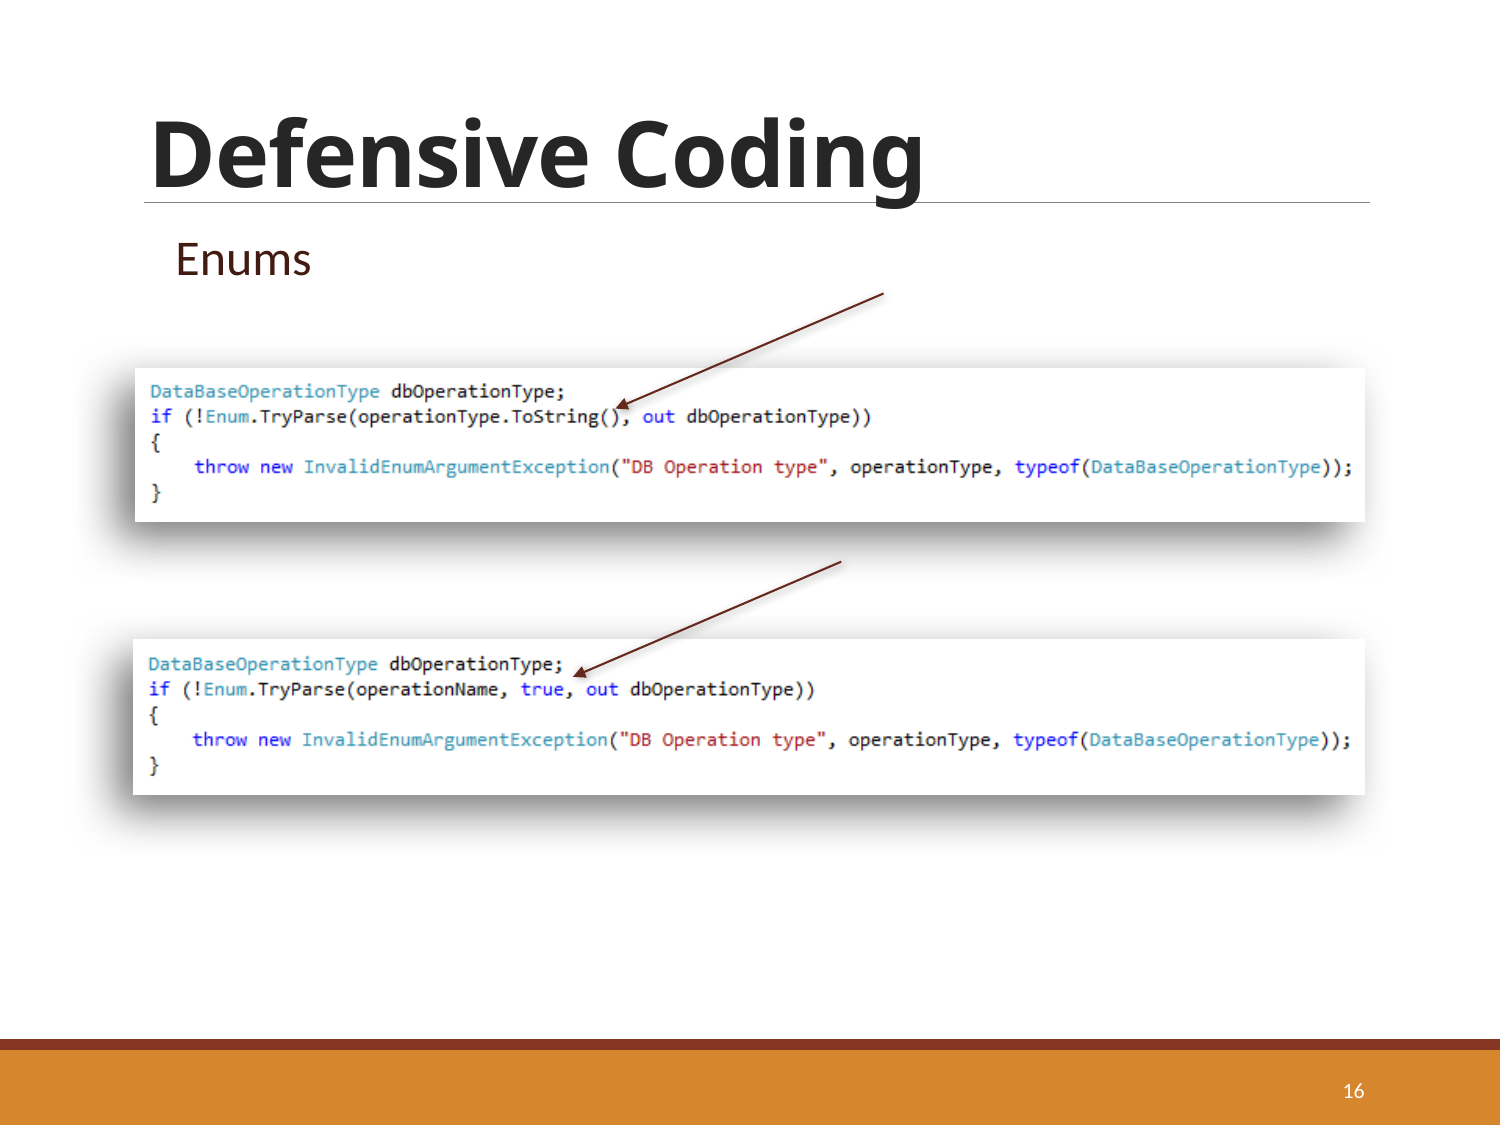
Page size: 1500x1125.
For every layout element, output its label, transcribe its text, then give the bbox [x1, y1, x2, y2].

picture [133, 639, 1366, 796]
slide_number 16 [1218, 1059, 1380, 1120]
title Defensive Coding [133, 54, 1372, 214]
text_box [572, 561, 842, 678]
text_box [614, 292, 884, 410]
picture [134, 368, 1366, 523]
text_box Enums [160, 217, 1341, 293]
